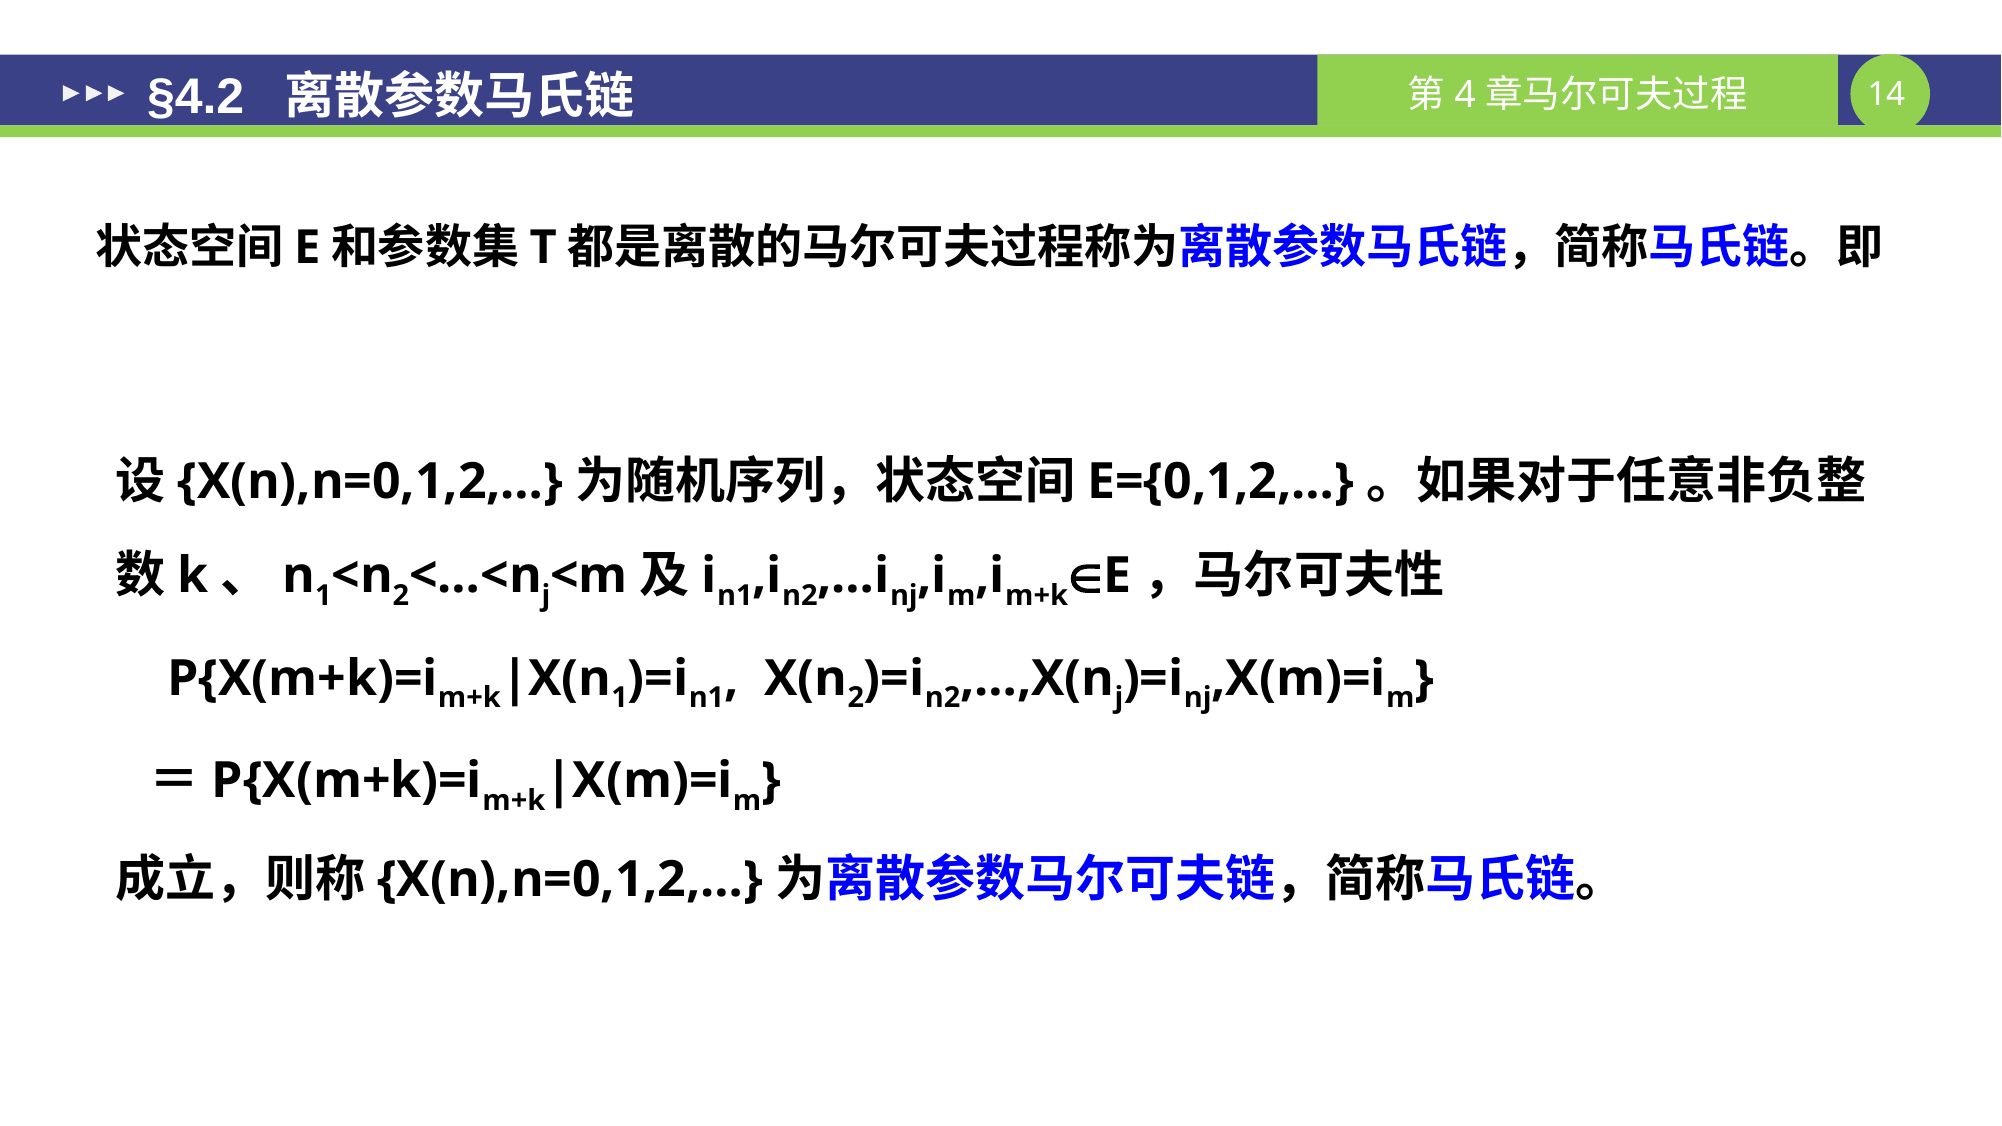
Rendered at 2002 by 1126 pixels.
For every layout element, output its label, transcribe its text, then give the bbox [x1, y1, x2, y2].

text_box 设{X(n),n=0,1,2,…}为随机序列，状态空间E={0,1,2,…}。如果对于任意非负整数k、n1<n2<…<nj<m及in1,in2,…inj,im,im+kE，马尔可夫性 P{X(m+k)=im+k|X(n1)=in1, X(n2)=in2,…,X(nj)=inj,X(m)=im} ＝P{X(m+k)=im+k|X(m)=im} 成立，则称{X(n),n=0,1,2,…}为离散参数马尔可夫链，简称马氏链。 [100, 411, 1901, 914]
title §4.2 离散参数马氏链 [127, 57, 1003, 129]
list 状态空间E和参数集T都是离散的马尔可夫过程称为离散参数马氏链，简称马氏链。即 [75, 178, 1913, 362]
